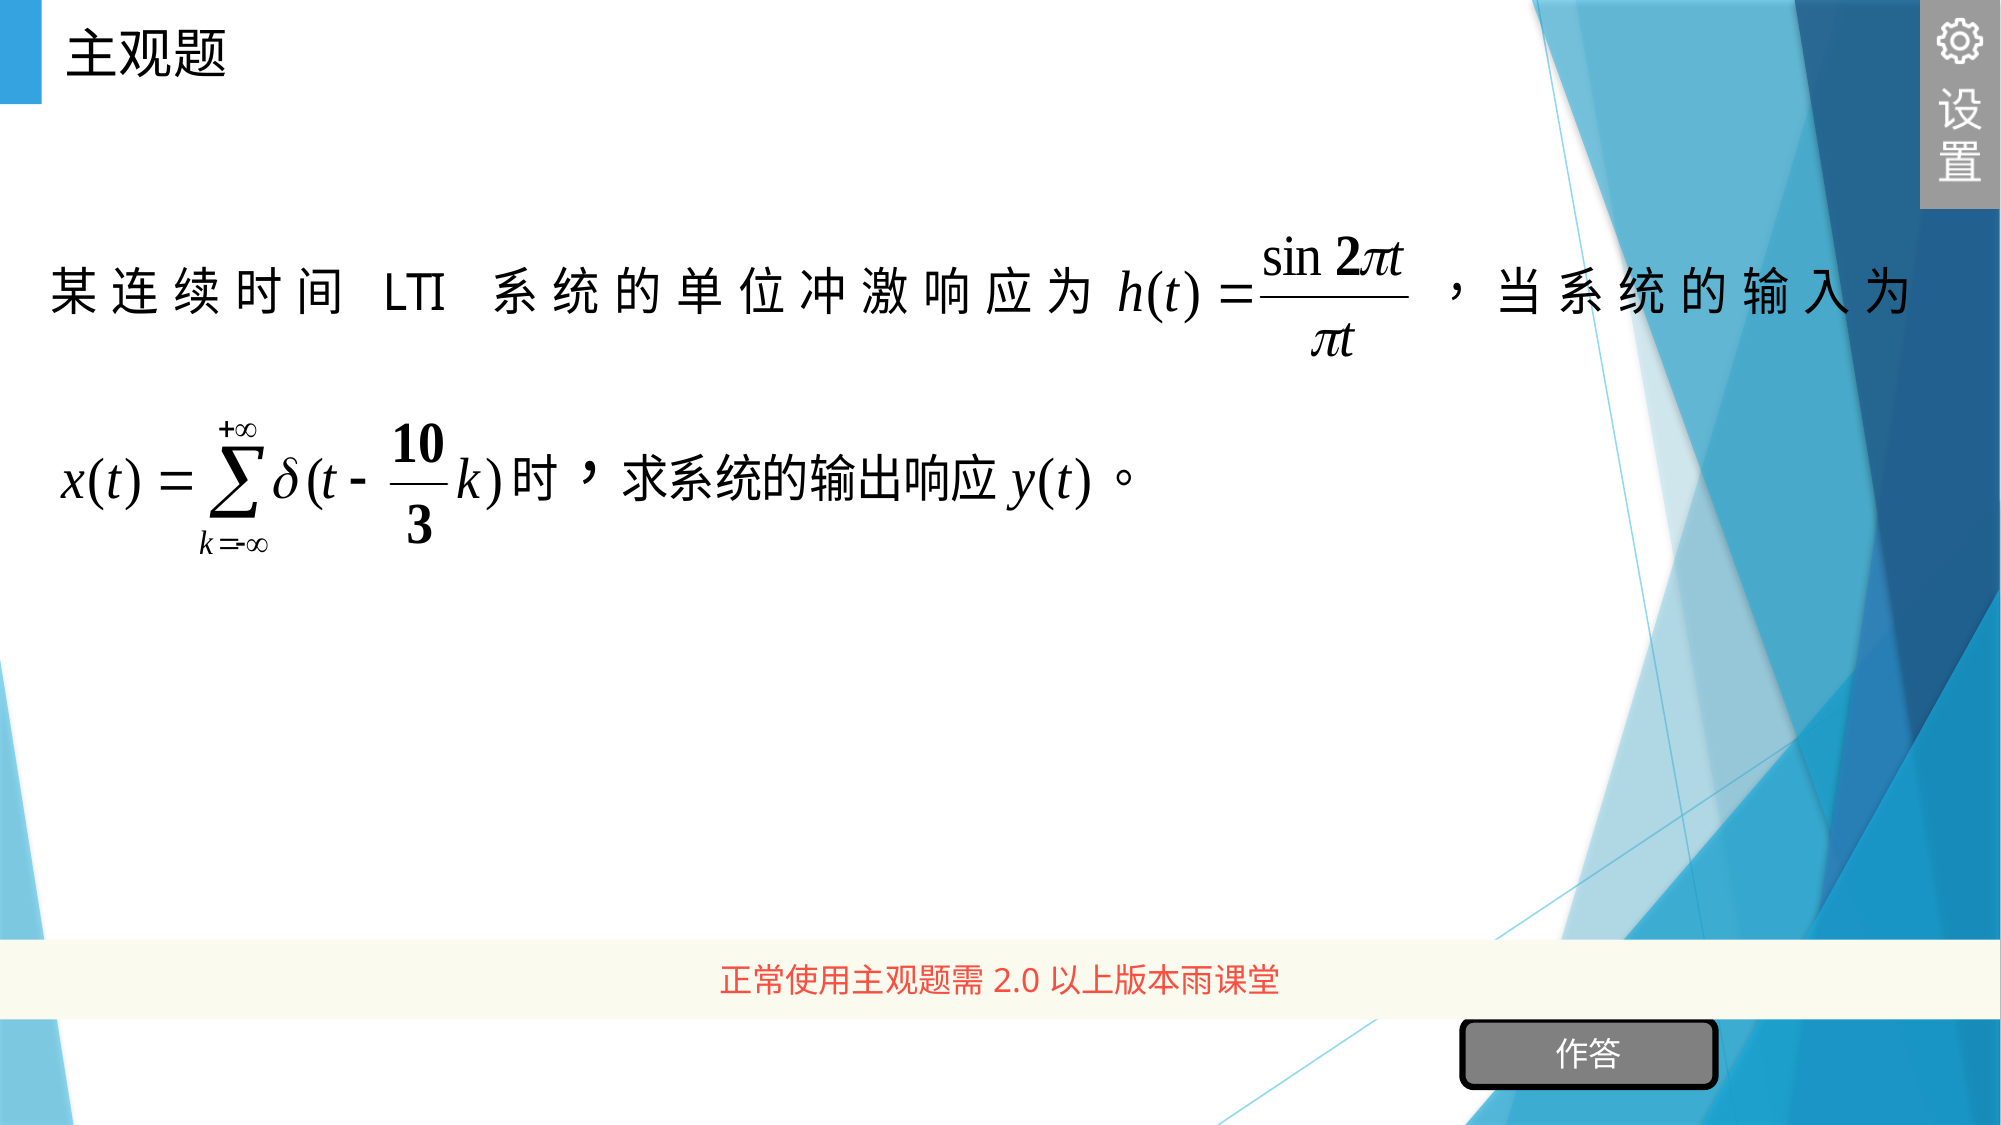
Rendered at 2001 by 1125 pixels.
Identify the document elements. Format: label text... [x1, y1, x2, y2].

text_box [198, 69, 1802, 217]
text_box 作答 [1460, 1021, 1718, 1089]
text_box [0, 0, 259, 105]
picture [49, 217, 1908, 598]
text_box 正常使用主观题需2.0以上版本雨课堂 [0, 938, 2000, 1021]
picture [1920, 0, 2000, 209]
